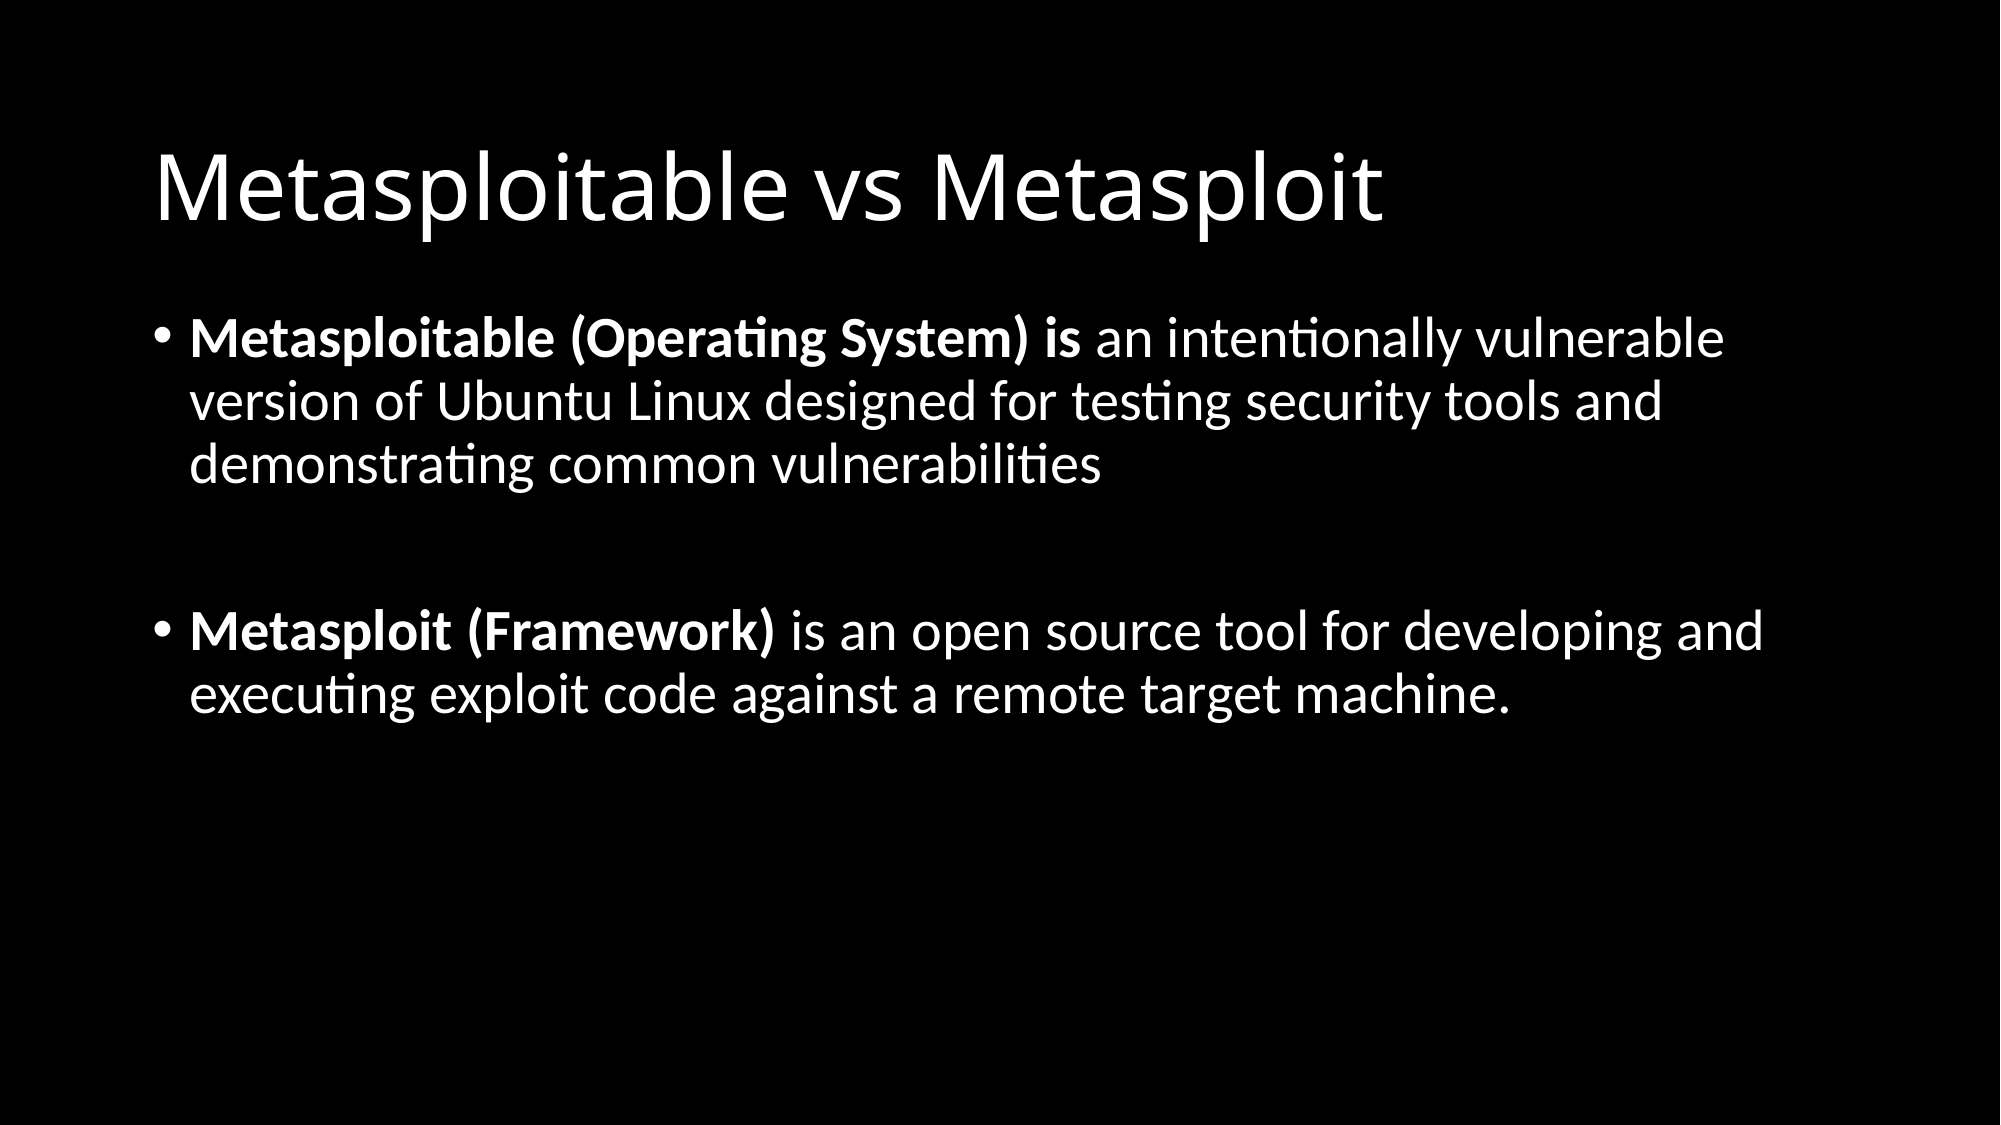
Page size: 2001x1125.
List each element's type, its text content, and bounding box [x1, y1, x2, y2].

list Metasploitable (Operating System) is an intentionally vulnerable version of Ubuntu Linux designed for testing security tools and demonstrating common vulnerabilities Metasploit (Framework) is an open source tool for developing and executing exploit code against a remote target machine. [137, 299, 1863, 1014]
title Metasploitable vs Metasploit [137, 82, 1863, 299]
